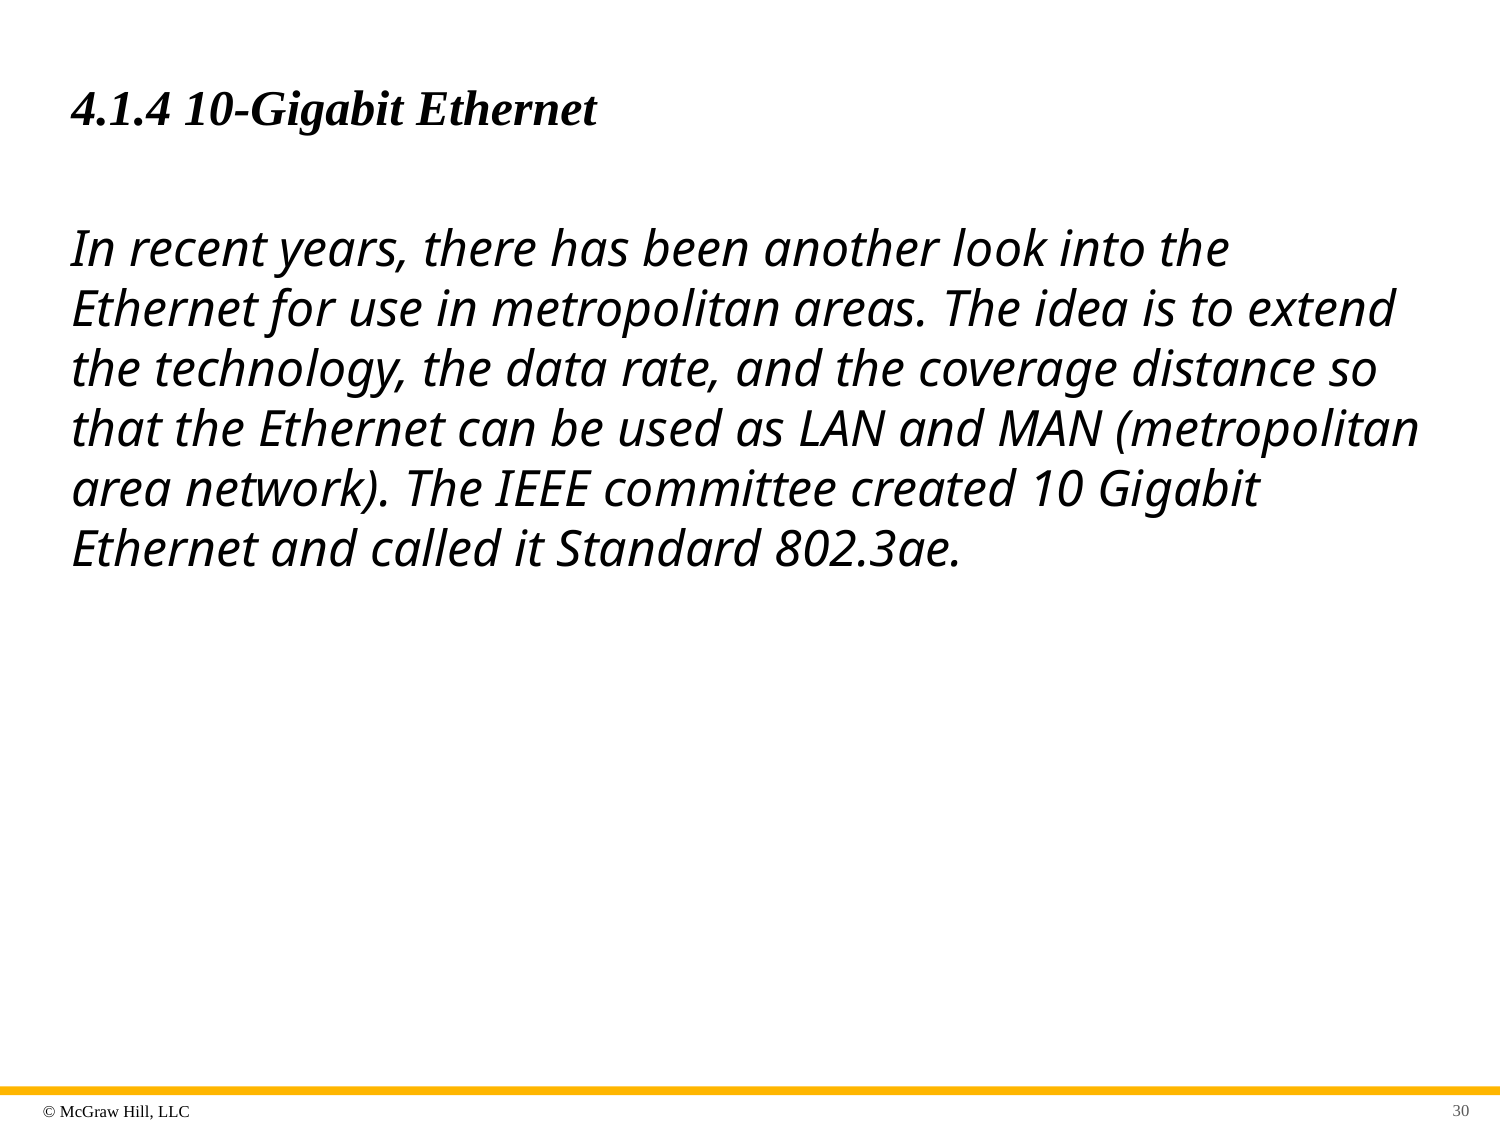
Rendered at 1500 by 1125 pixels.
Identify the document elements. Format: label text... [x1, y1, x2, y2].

slide_number 30 [1418, 1096, 1477, 1123]
list In recent years, there has been another look into the Ethernet for use in metropolitan areas. The idea is to extend the technology, the data rate, and the coverage distance so that the Ethernet can be used as LAN and MAN (metropolitan area network). The IEEE committee created 10 Gigabit Ethernet and called it Standard 802.3ae. [56, 209, 1444, 1026]
title 4.1.4 10-Gigabit Ethernet [56, 50, 1444, 162]
